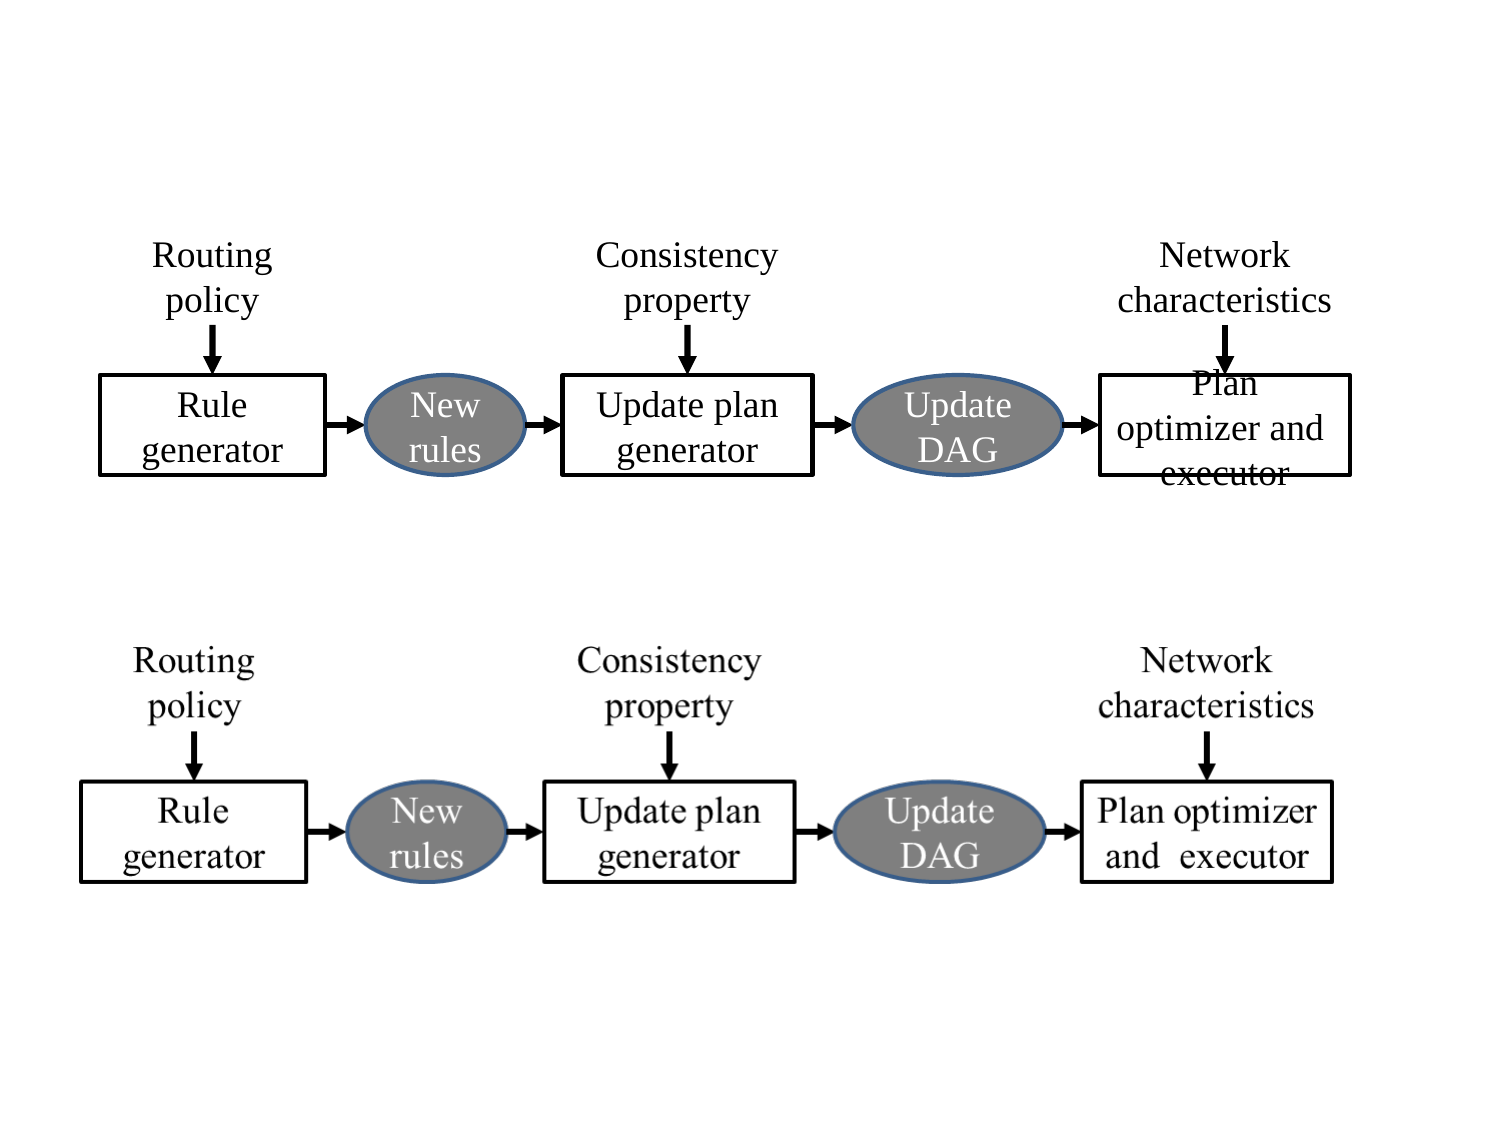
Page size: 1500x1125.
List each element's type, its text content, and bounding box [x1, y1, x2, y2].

text_box Routing policy [91, 222, 334, 328]
text_box Update plan generator [560, 373, 815, 477]
text_box Consistency property [532, 222, 843, 328]
text_box Rule generator [98, 373, 327, 477]
text_box Update DAG [851, 372, 1065, 478]
text_box New rules [363, 372, 527, 478]
picture [74, 624, 1388, 901]
text_box Plan optimizer and executor [1098, 373, 1352, 477]
text_box Network characteristics [1041, 222, 1409, 328]
